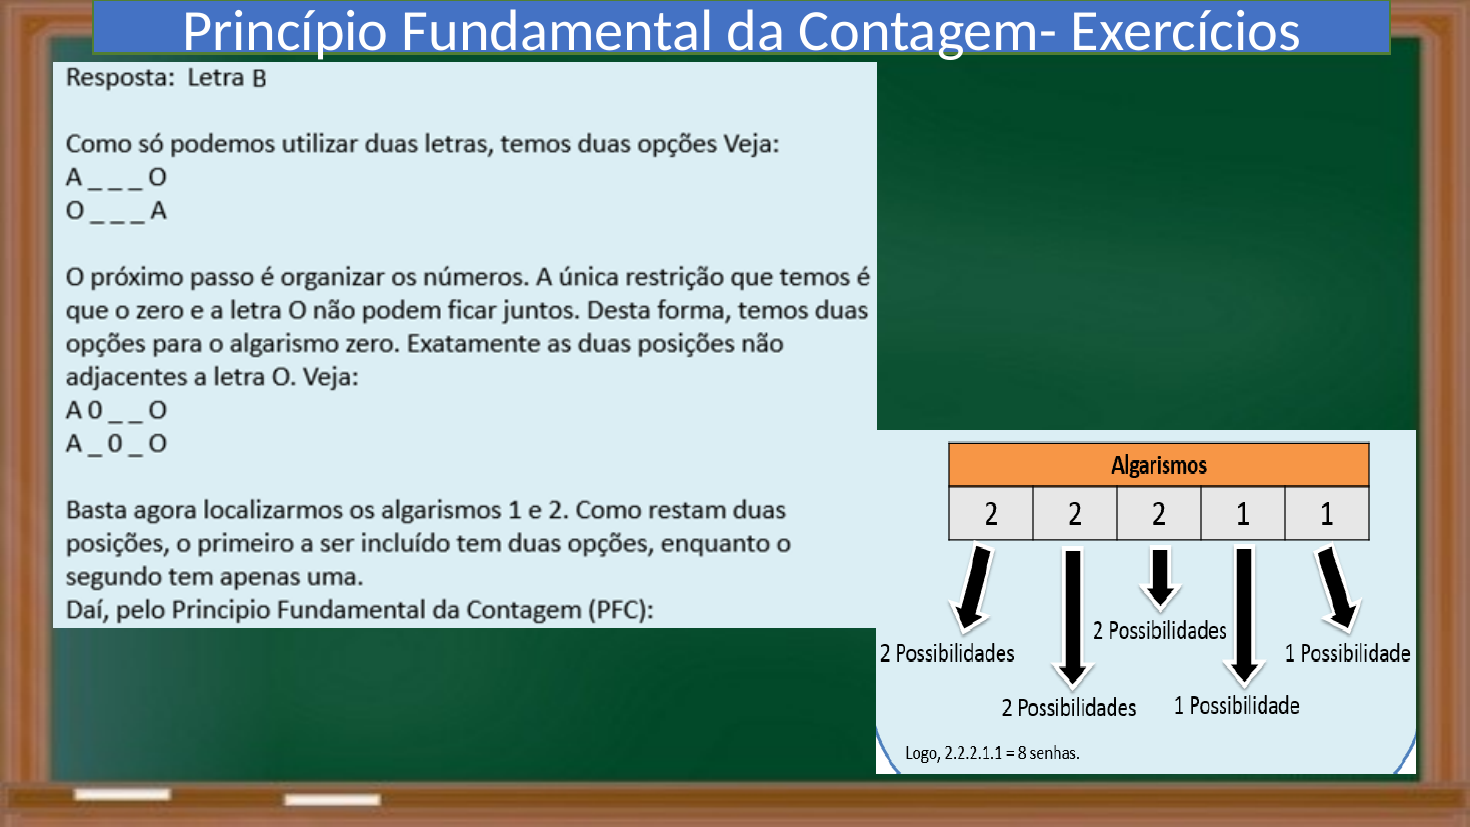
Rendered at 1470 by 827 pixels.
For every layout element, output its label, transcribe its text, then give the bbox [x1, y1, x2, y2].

picture [0, 0, 1470, 827]
text_box Princípio Fundamental da Contagem- Exercícios [93, 0, 1391, 54]
